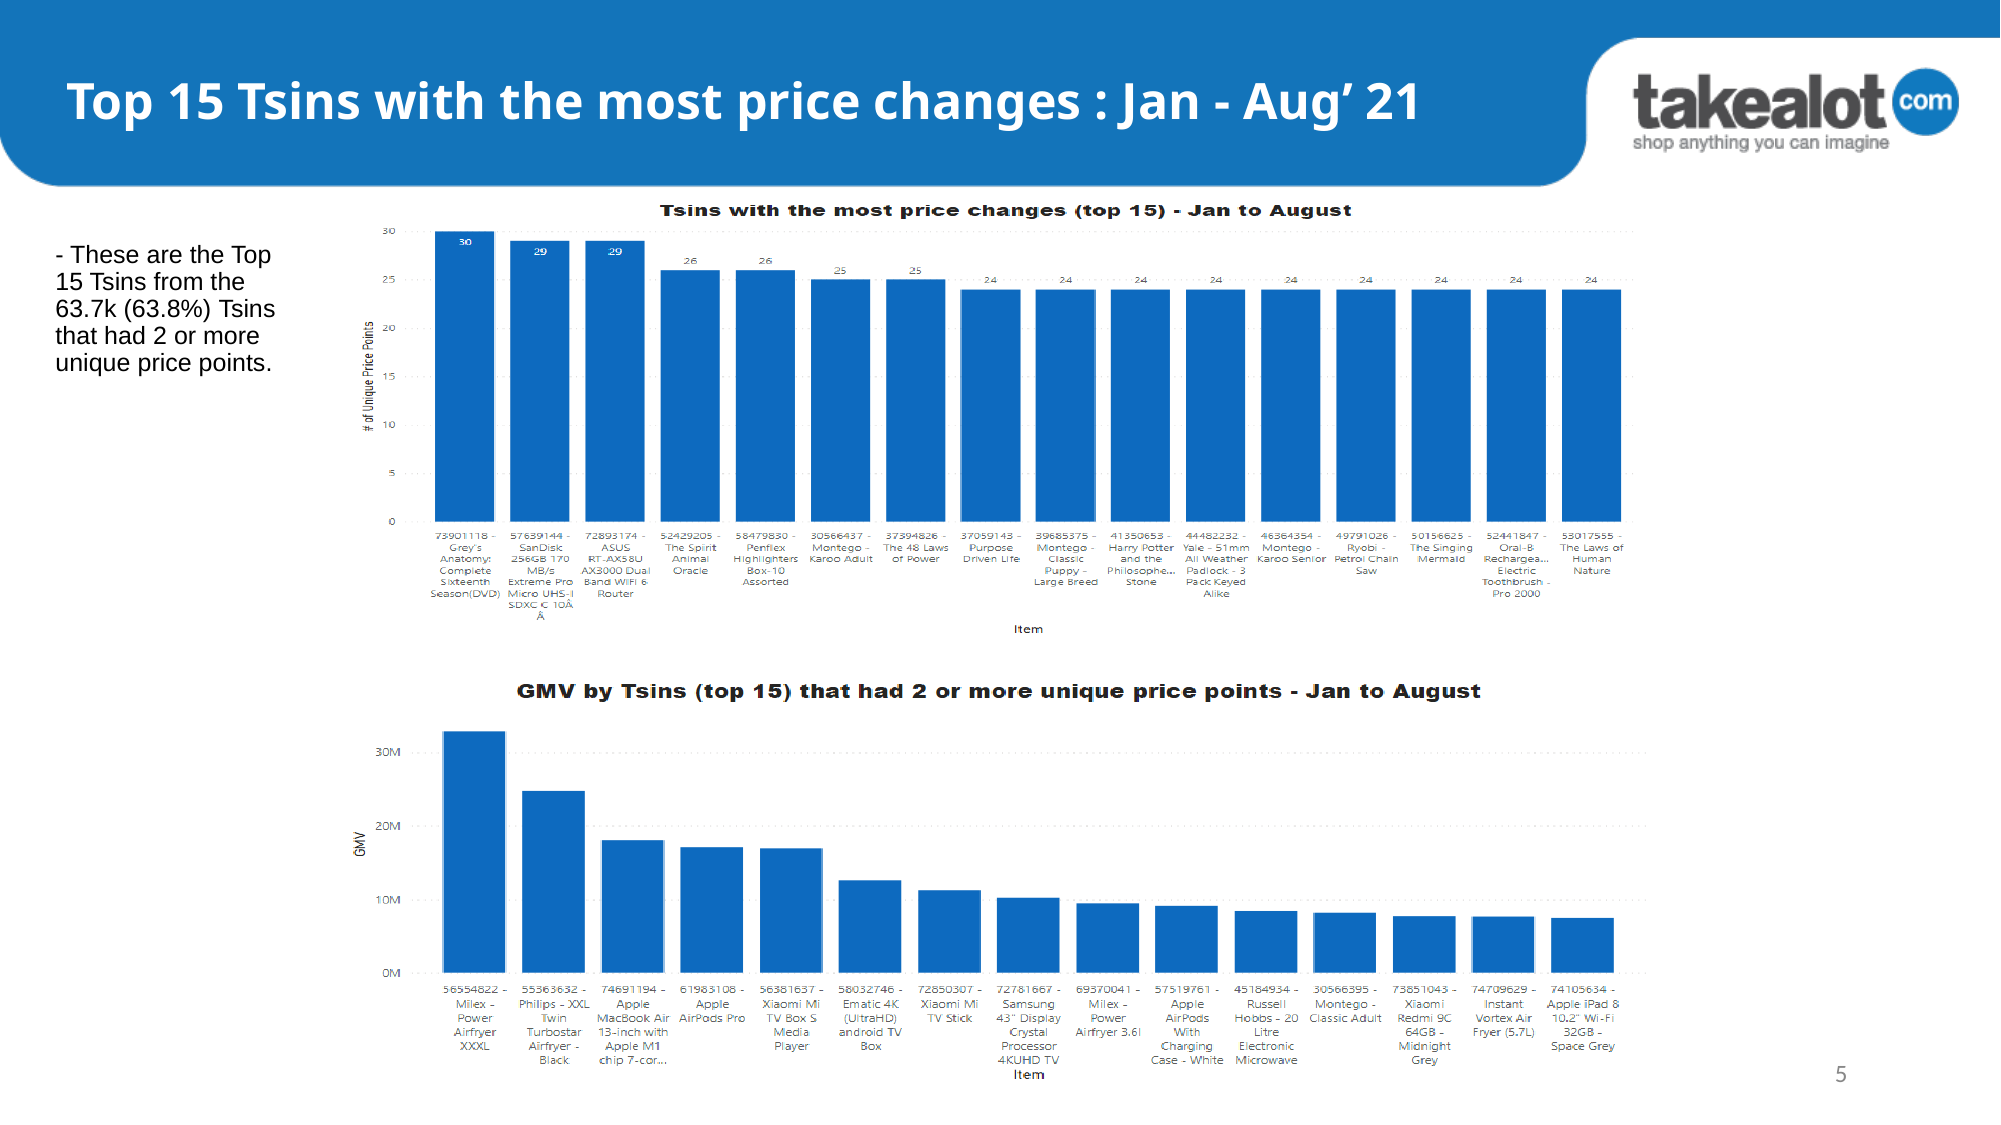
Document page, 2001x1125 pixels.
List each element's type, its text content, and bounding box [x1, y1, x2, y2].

text_box Top 15 Tsins with the most price changes : Jan - Aug’ 21 [51, 51, 1539, 155]
picture [362, 201, 1638, 637]
slide_number 5 [1656, 1042, 1863, 1103]
picture [0, 0, 2000, 197]
text_box - These are the Top 15 Tsins from the 63.7k (63.8%) Tsins that had 2 or more unique price points. [0, 235, 318, 385]
picture [317, 683, 1656, 1097]
